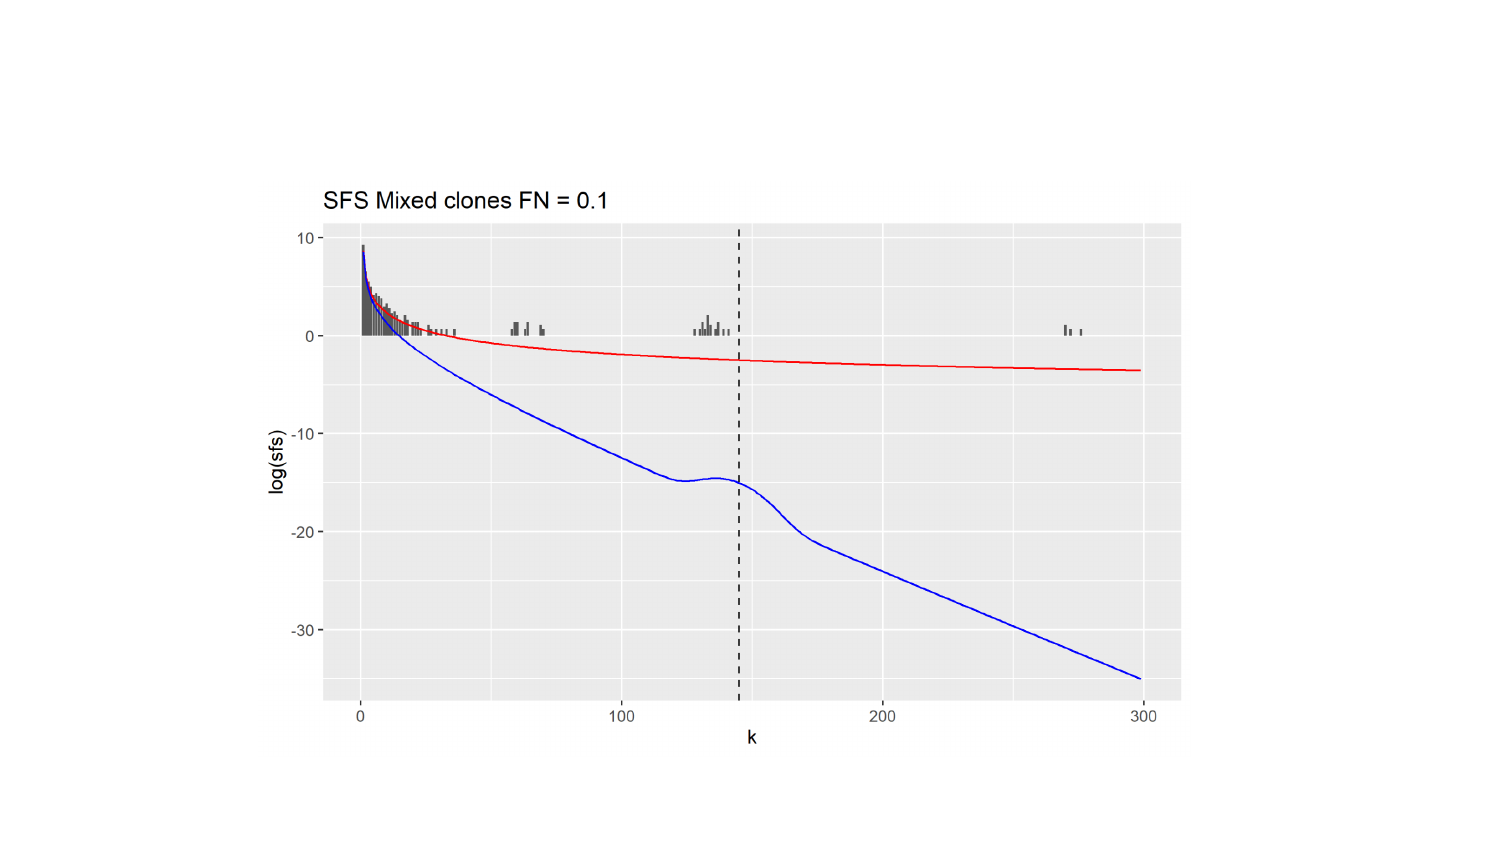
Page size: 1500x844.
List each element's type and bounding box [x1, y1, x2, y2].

picture [258, 181, 1191, 758]
